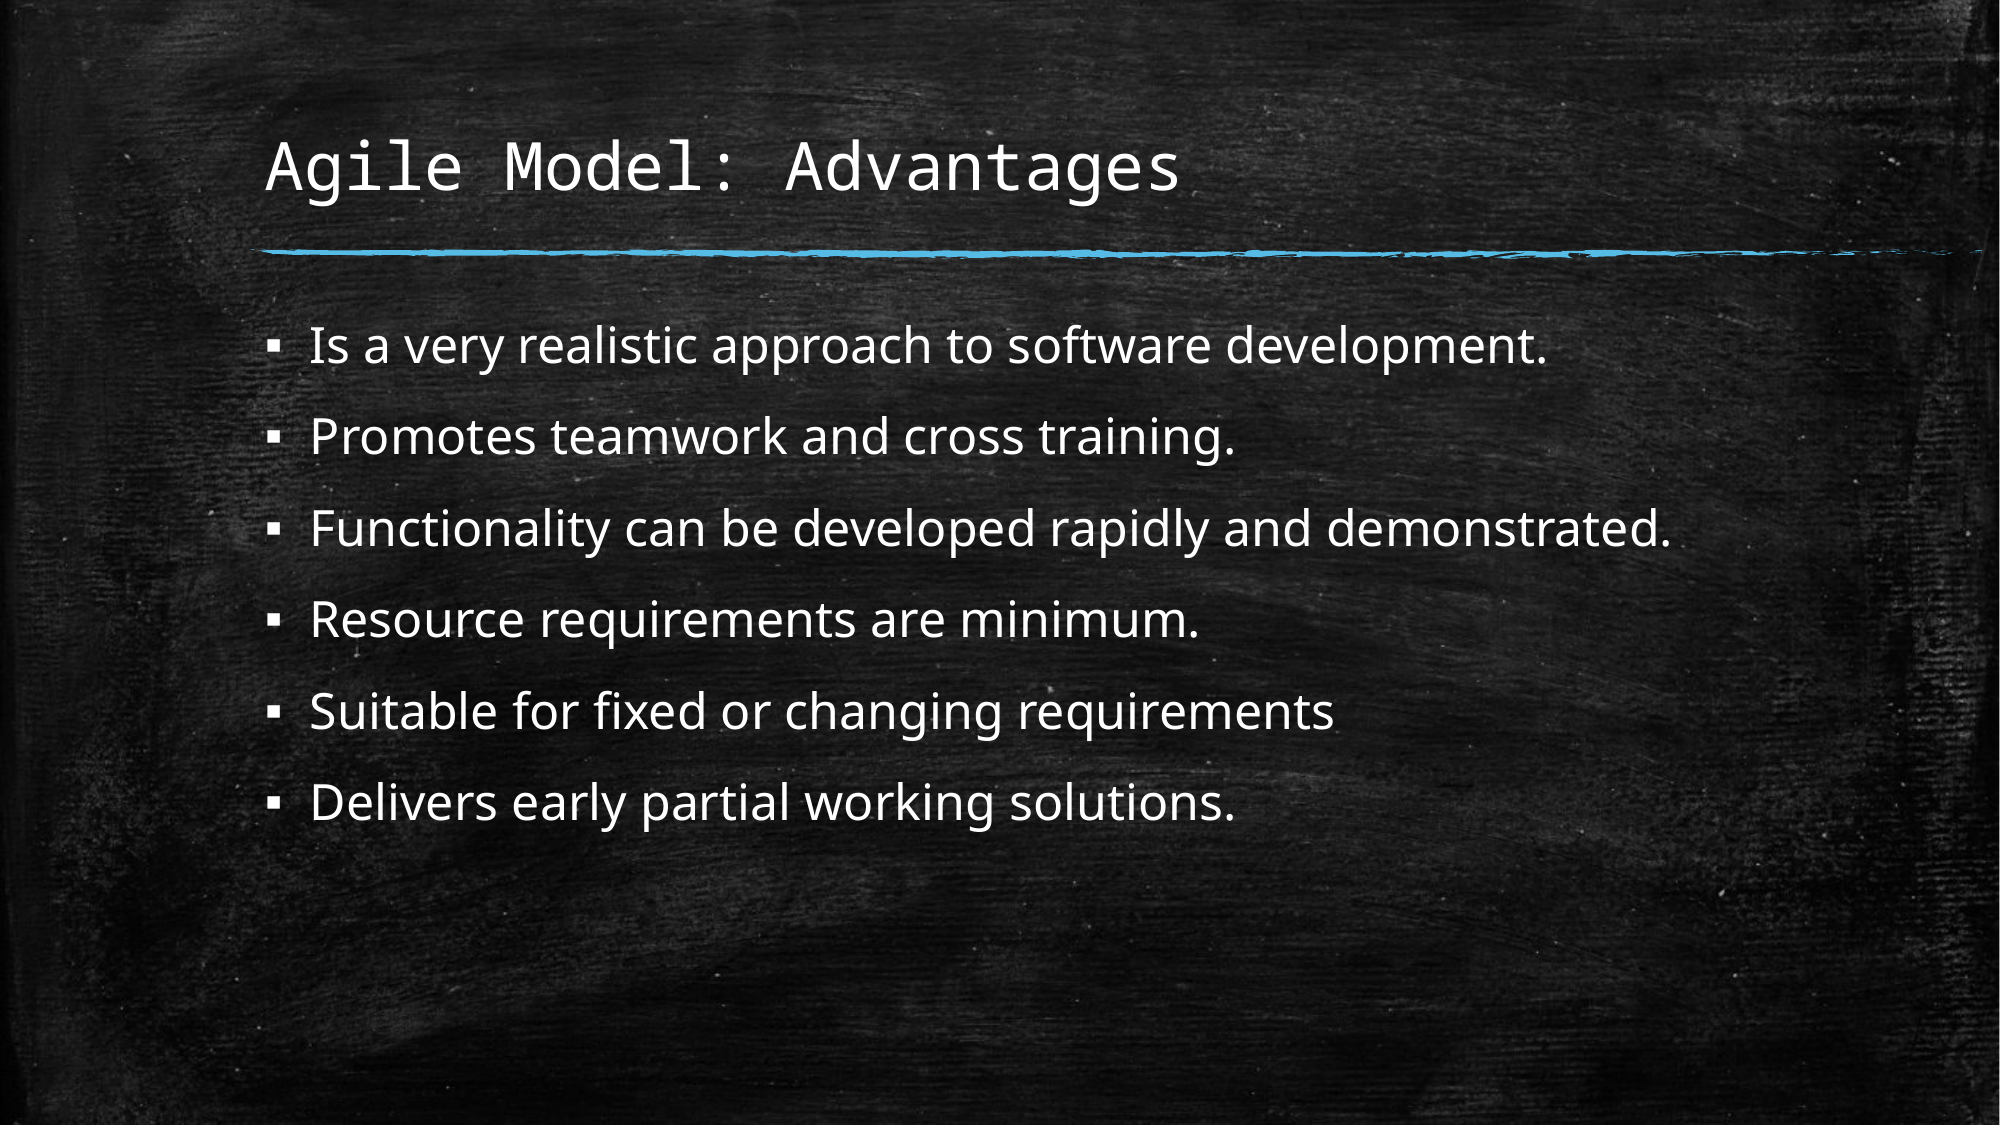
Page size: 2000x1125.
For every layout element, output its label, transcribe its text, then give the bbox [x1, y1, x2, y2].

title Agile Model: Advantages [249, 45, 1750, 213]
list Is a very realistic approach to software development. Promotes teamwork and cross training. Functionality can be developed rapidly and demonstrated. Resource requirements are minimum. Suitable for fixed or changing requirements Delivers early partial working solutions. [249, 312, 1750, 1013]
